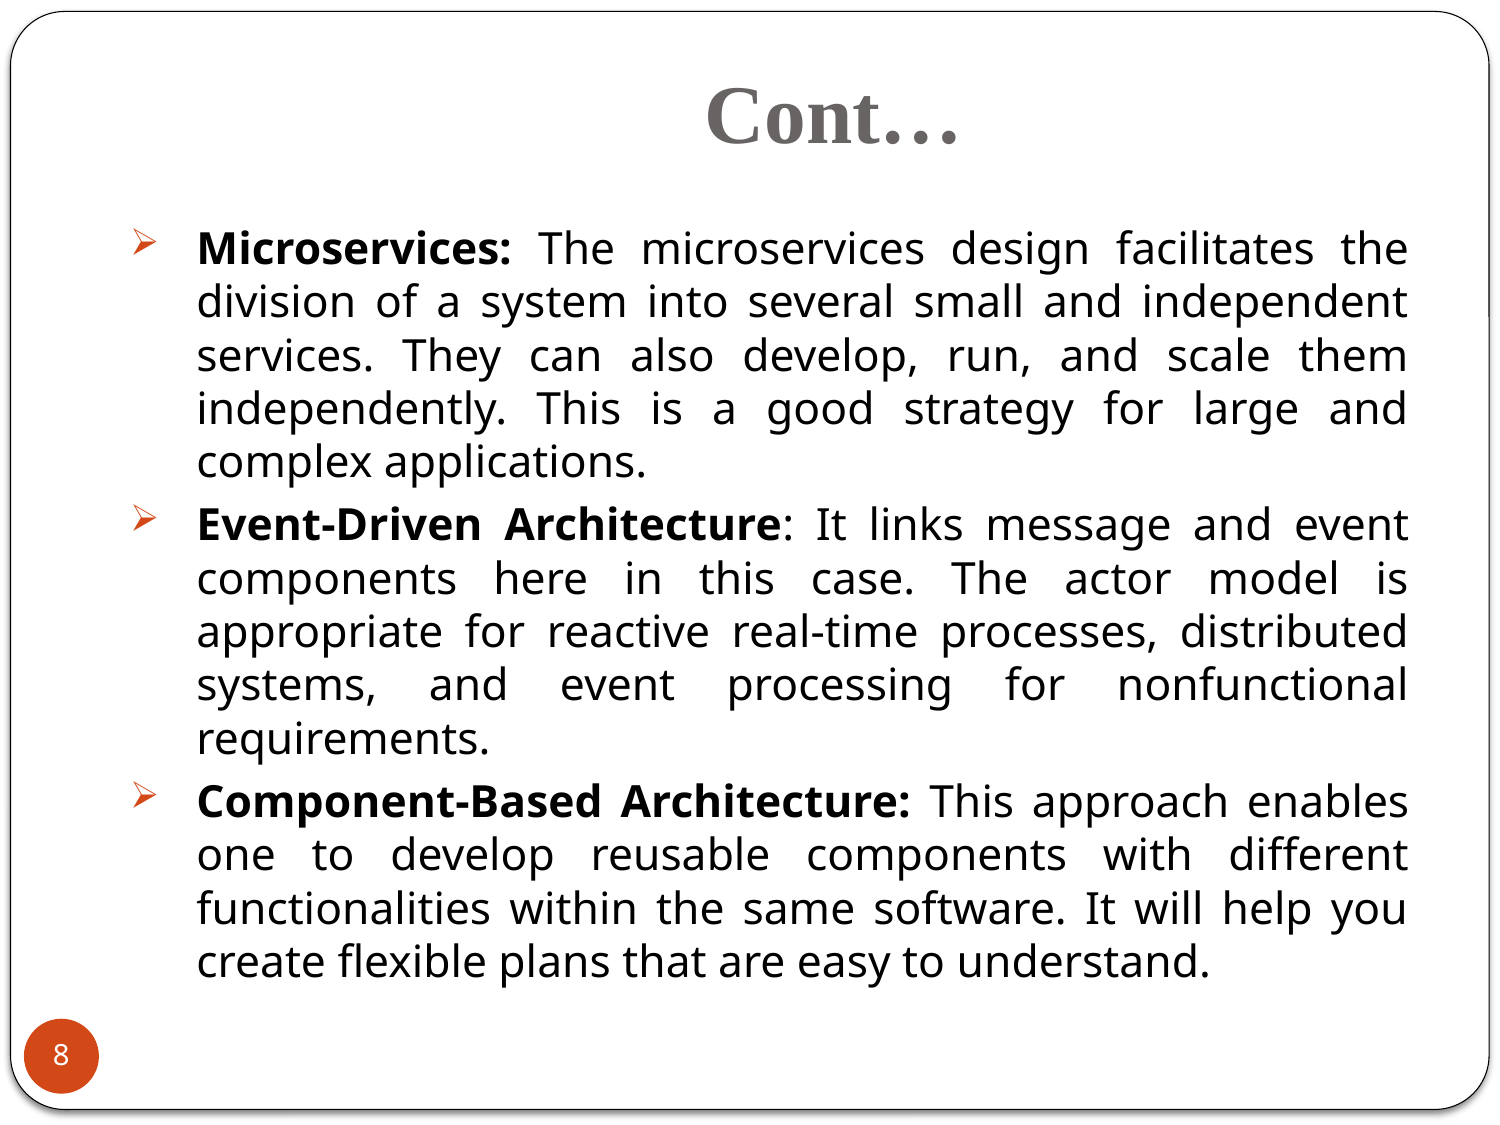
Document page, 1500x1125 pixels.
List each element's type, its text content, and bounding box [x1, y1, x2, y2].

slide_number 8 [23, 1018, 99, 1094]
list Microservices: The microservices design facilitates the division of a system into several small and independent services. They can also develop, run, and scale them independently. This is a good strategy for large and complex applications. Event-Driven Architecture: It links message and event components here in this case. The actor model is appropriate for reactive real-time processes, distributed systems, and event processing for nonfunctional requirements. Component-Based Architecture: This approach enables one to develop reusable components with different functionalities within the same software. It will help you create flexible plans that are easy to understand. [112, 212, 1425, 1038]
title Cont… [150, 45, 1425, 175]
